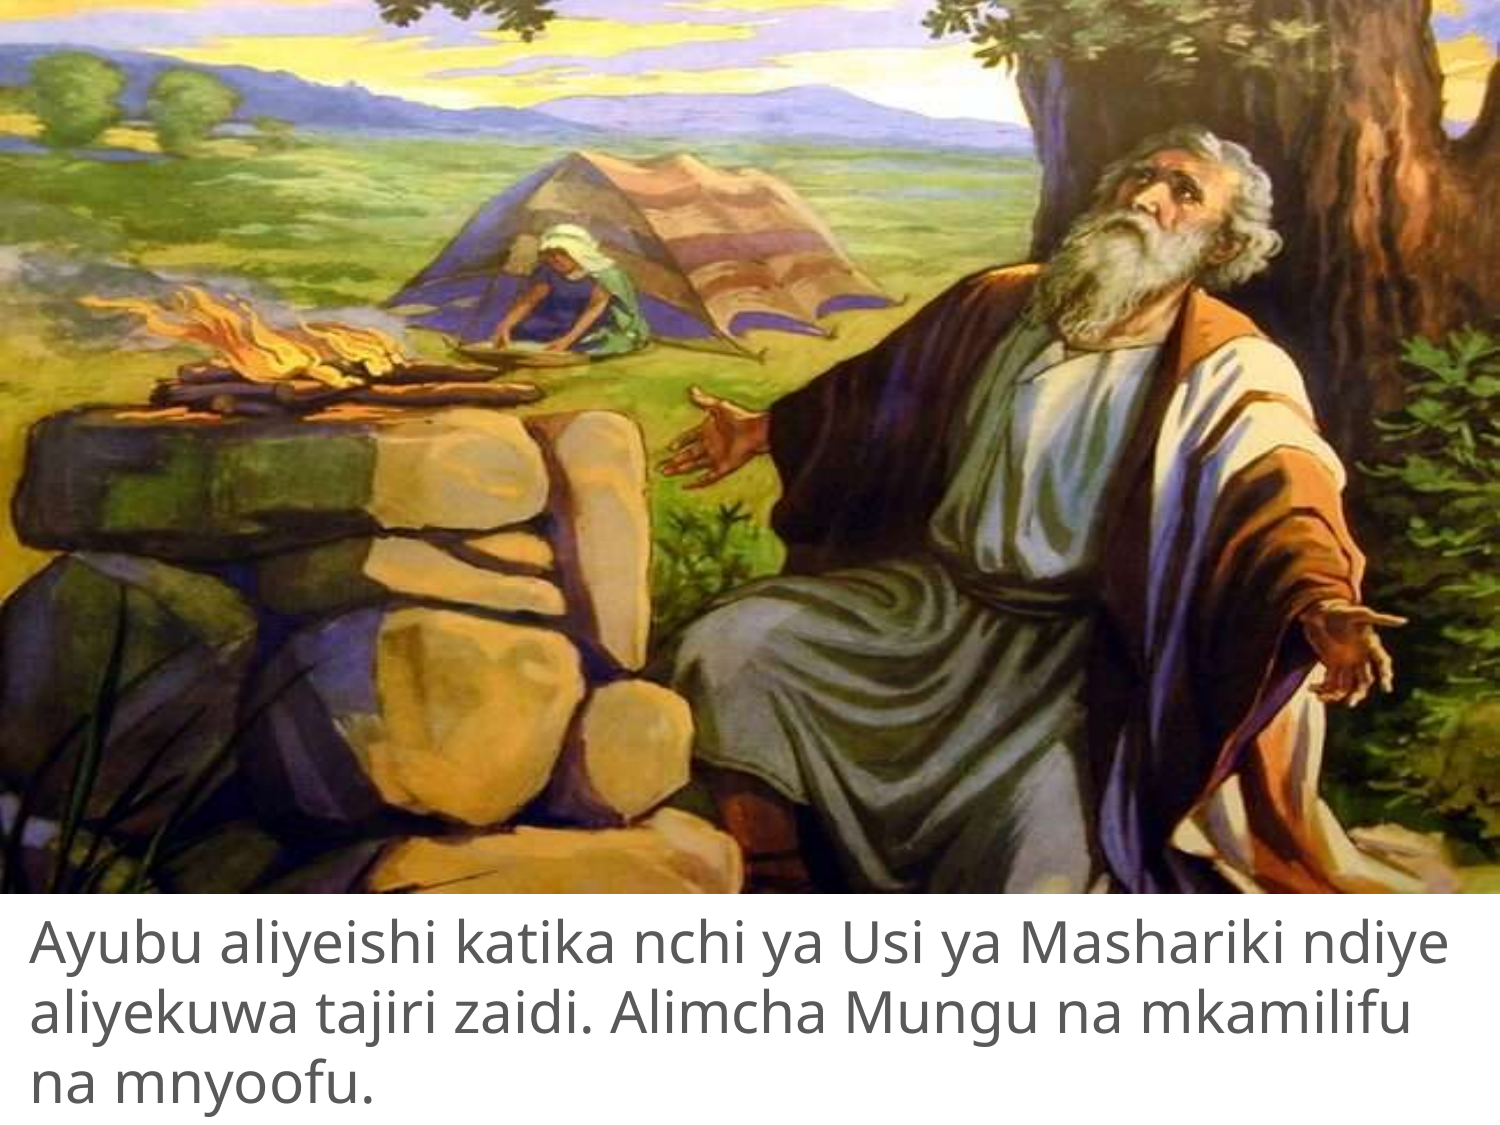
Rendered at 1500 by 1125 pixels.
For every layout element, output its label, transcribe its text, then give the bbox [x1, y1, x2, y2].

text_box Ayubu aliyeishi katika nchi ya Usi ya Mashariki ndiye aliyekuwa tajiri zaidi. Alimcha Mungu na mkamilifu na mnyoofu. [14, 902, 1486, 1123]
picture [0, 0, 1500, 894]
